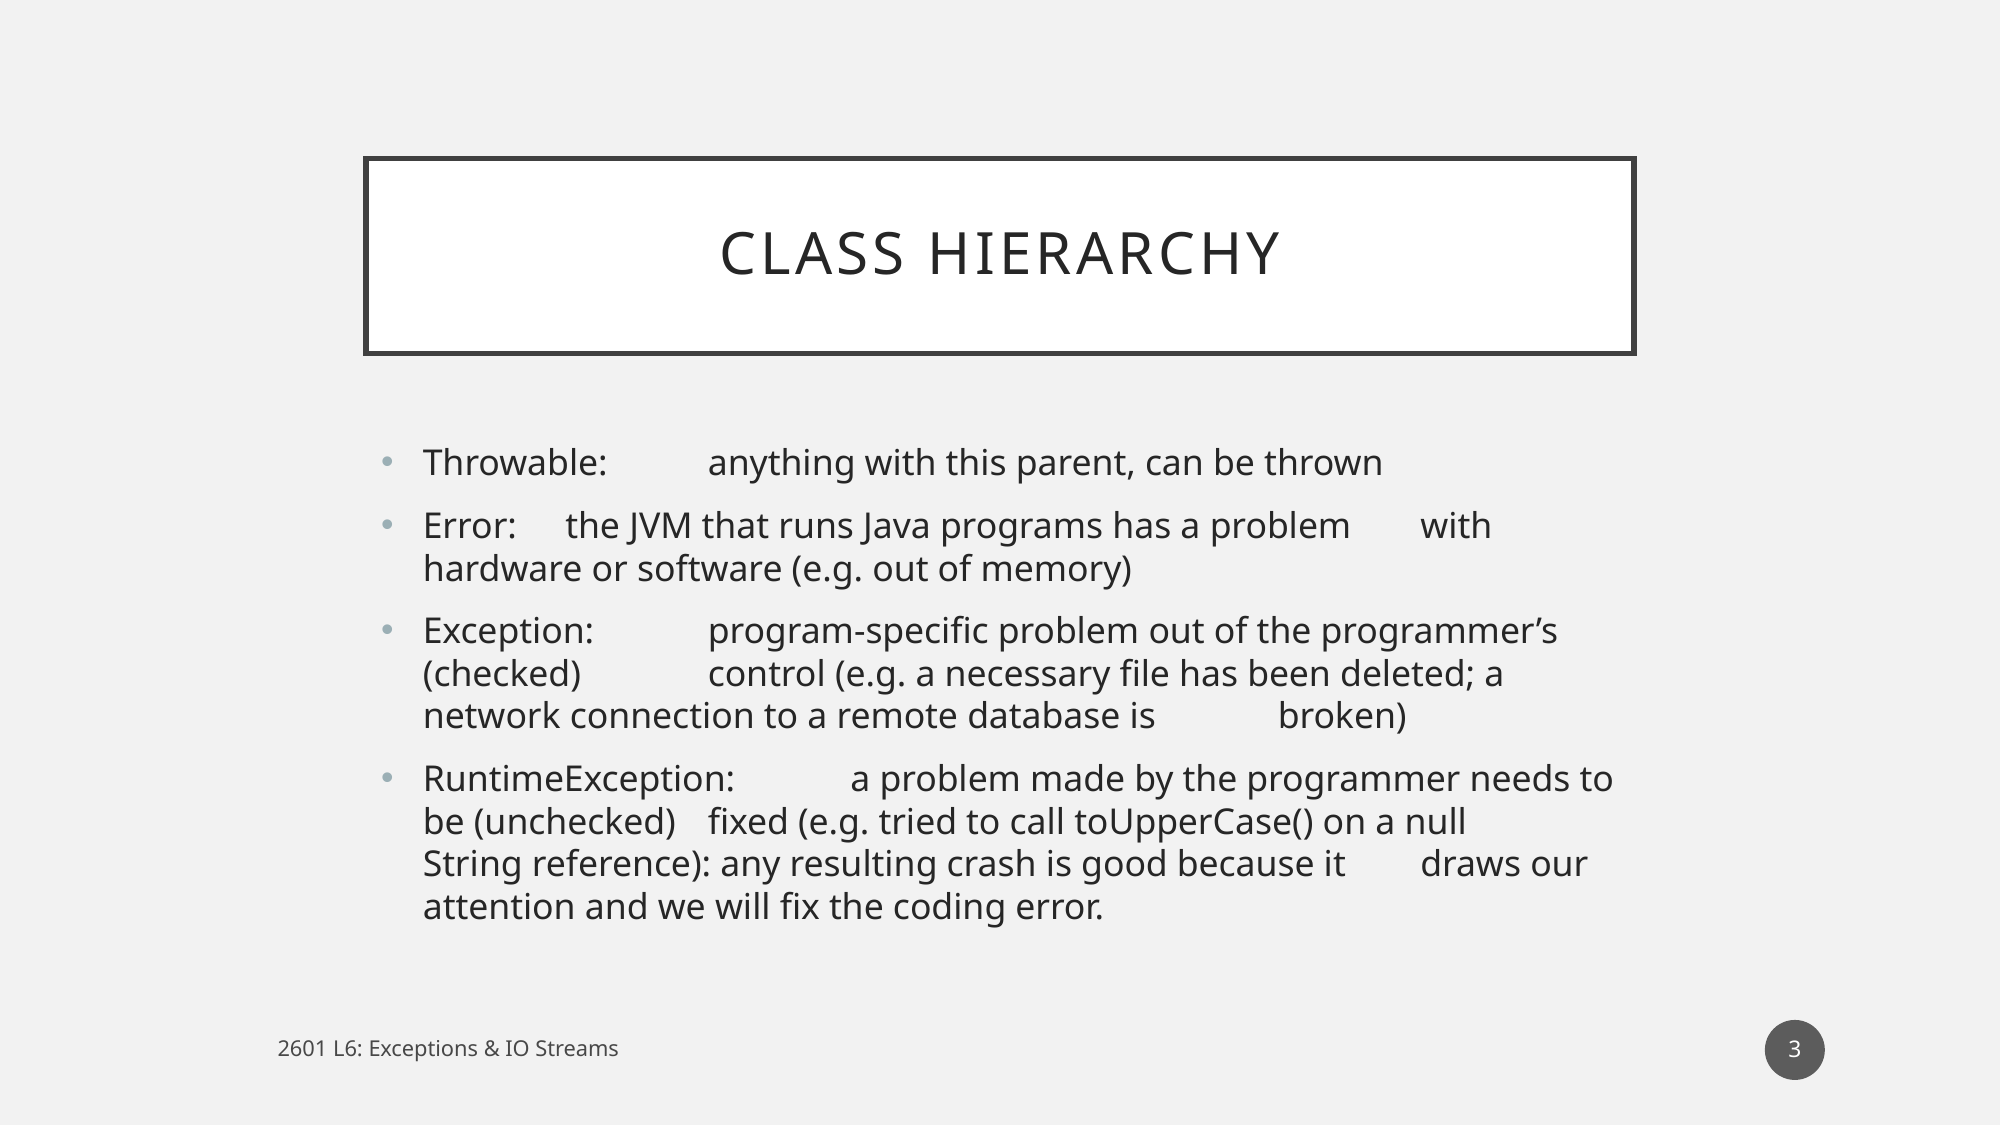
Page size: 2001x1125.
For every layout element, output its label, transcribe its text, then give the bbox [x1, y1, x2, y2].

footer 2601 L6: Exceptions & IO Streams [262, 1023, 1231, 1076]
slide_number 3 [1764, 1019, 1825, 1080]
title Class hierarchy [363, 156, 1637, 356]
list Throwable: anything with this parent, can be thrown Error: the JVM that runs Java programs has a problem with hardware or software (e.g. out of memory) Exception: program-specific problem out of the programmer’s (checked) control (e.g. a necessary file has been deleted; a network connection to a remote database is broken) RuntimeException: a problem made by the programmer needs to be (unchecked) fixed (e.g. tried to call toUpperCase() on a null String reference): any resulting crash is good because it draws our attention and we will fix the coding error. [366, 432, 1634, 942]
